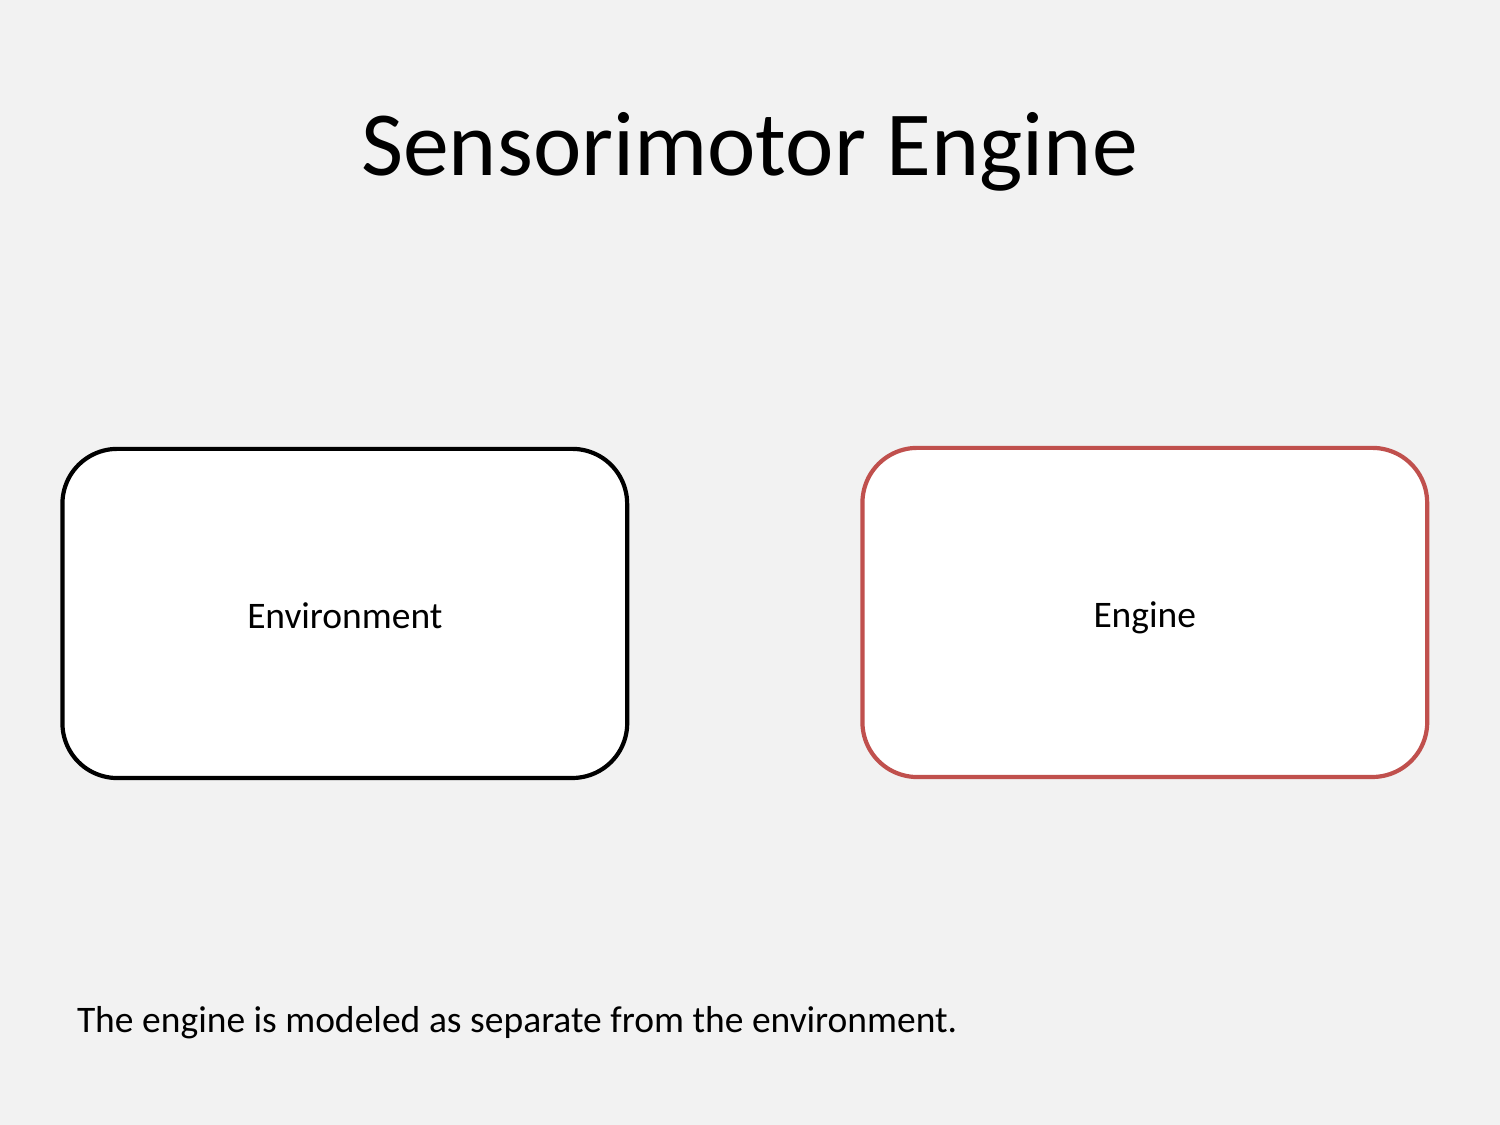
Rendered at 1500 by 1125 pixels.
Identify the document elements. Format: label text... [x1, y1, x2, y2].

text_box The engine is modeled as separate from the environment. [62, 987, 1425, 1048]
text_box Engine [860, 445, 1430, 780]
text_box Environment [60, 446, 630, 781]
title Sensorimotor Engine [75, 45, 1425, 233]
